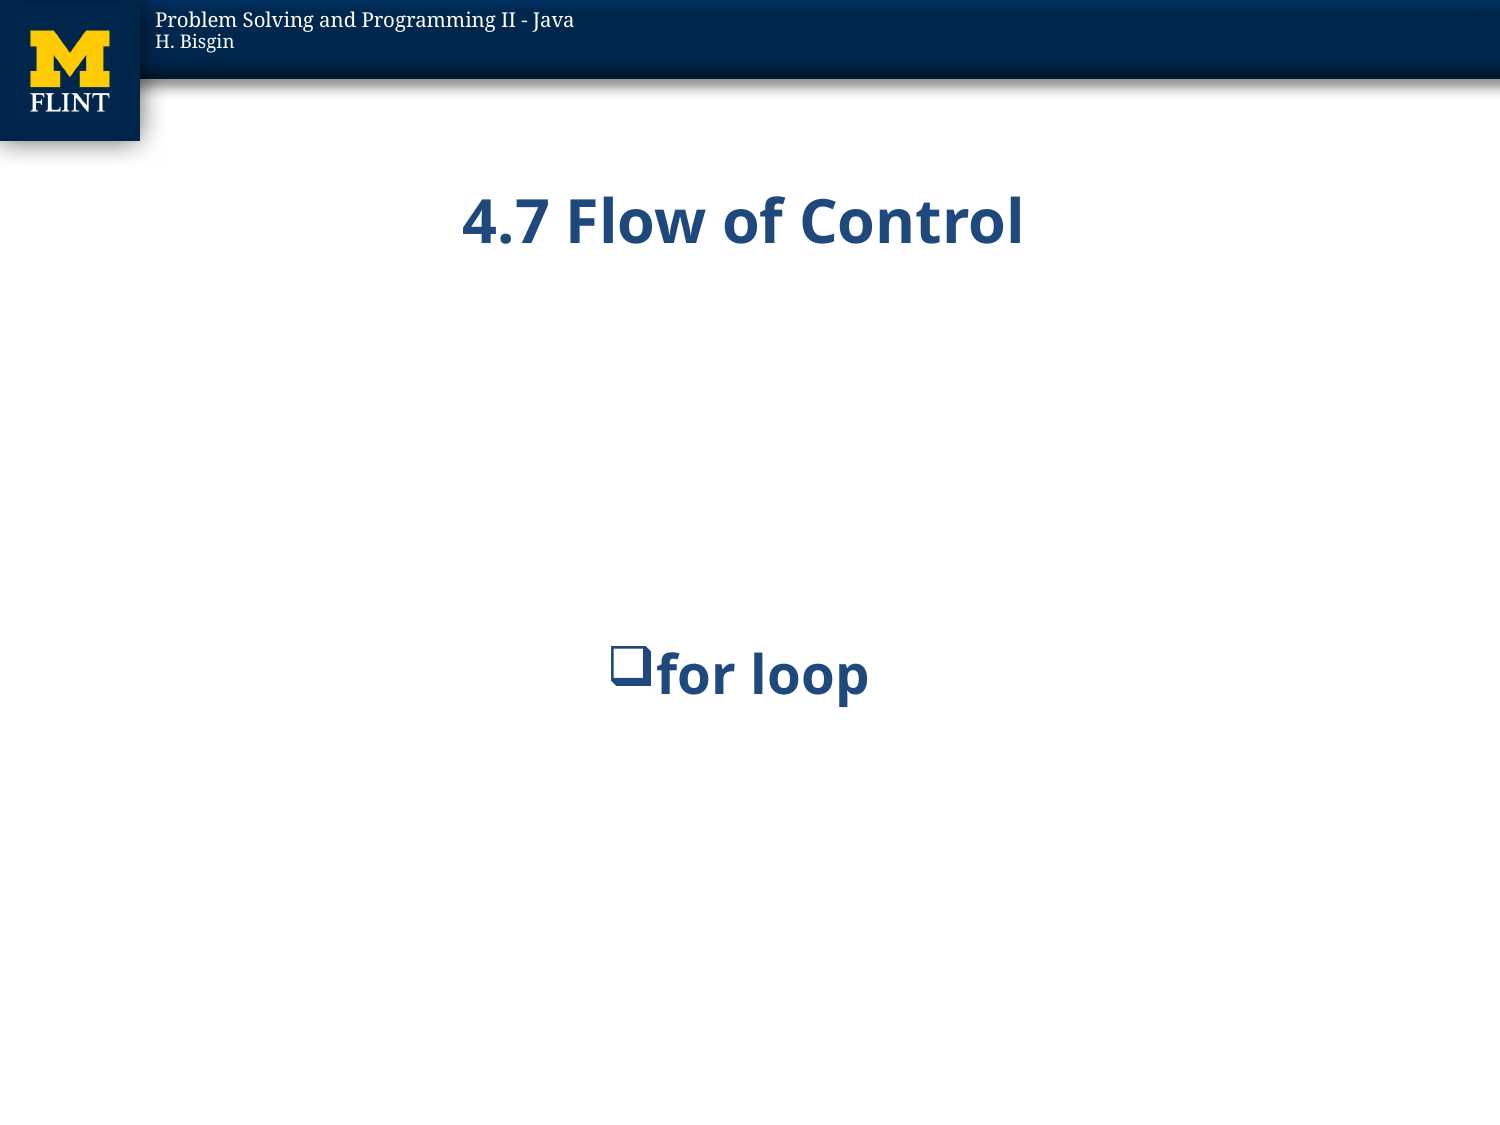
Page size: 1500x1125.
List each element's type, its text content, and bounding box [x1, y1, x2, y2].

picture [0, 0, 1500, 1122]
subtitle for loop [120, 637, 1357, 925]
title 4.7 Flow of Control [43, 173, 1445, 527]
